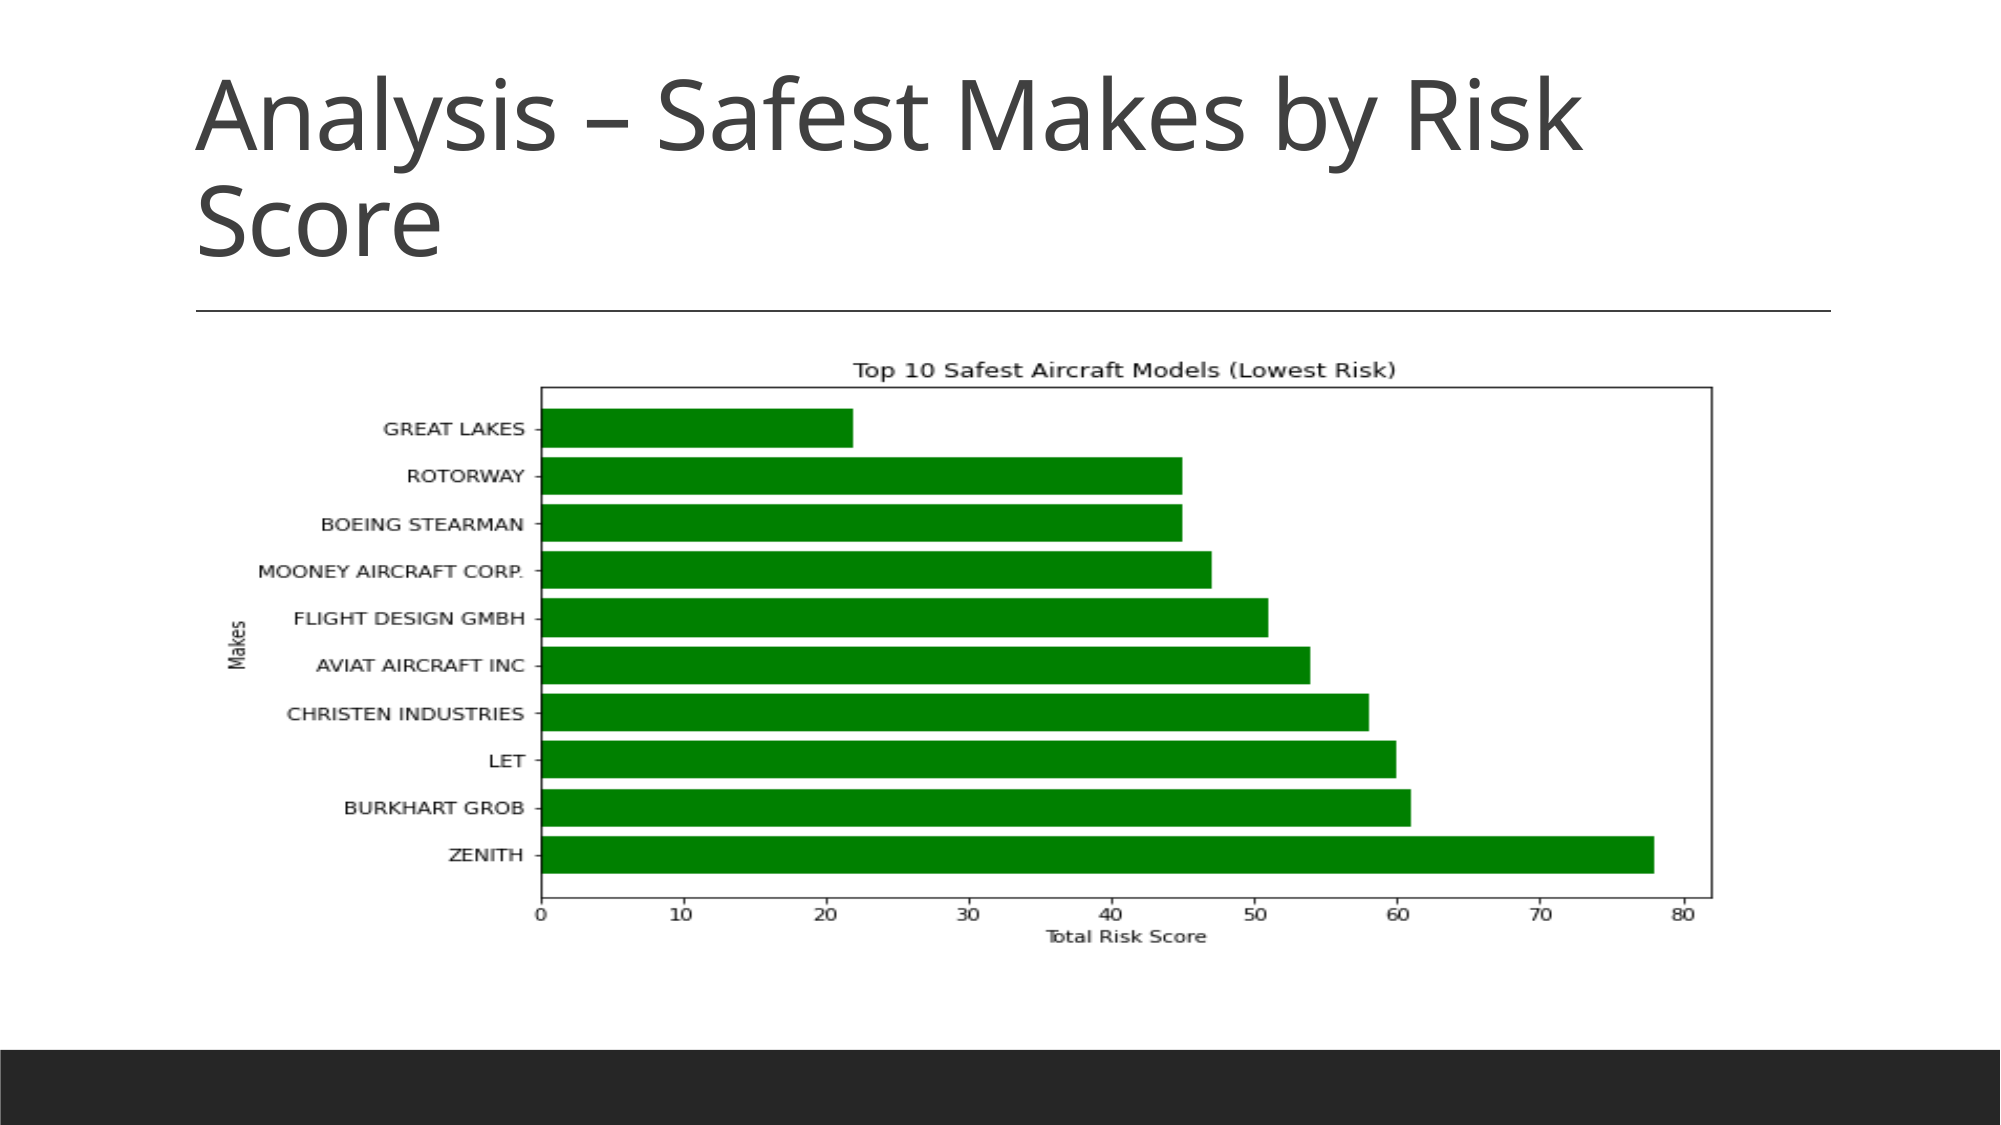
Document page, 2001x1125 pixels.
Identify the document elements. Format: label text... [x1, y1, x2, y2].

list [213, 351, 1724, 958]
title Analysis – Safest Makes by Risk Score [180, 47, 1830, 285]
